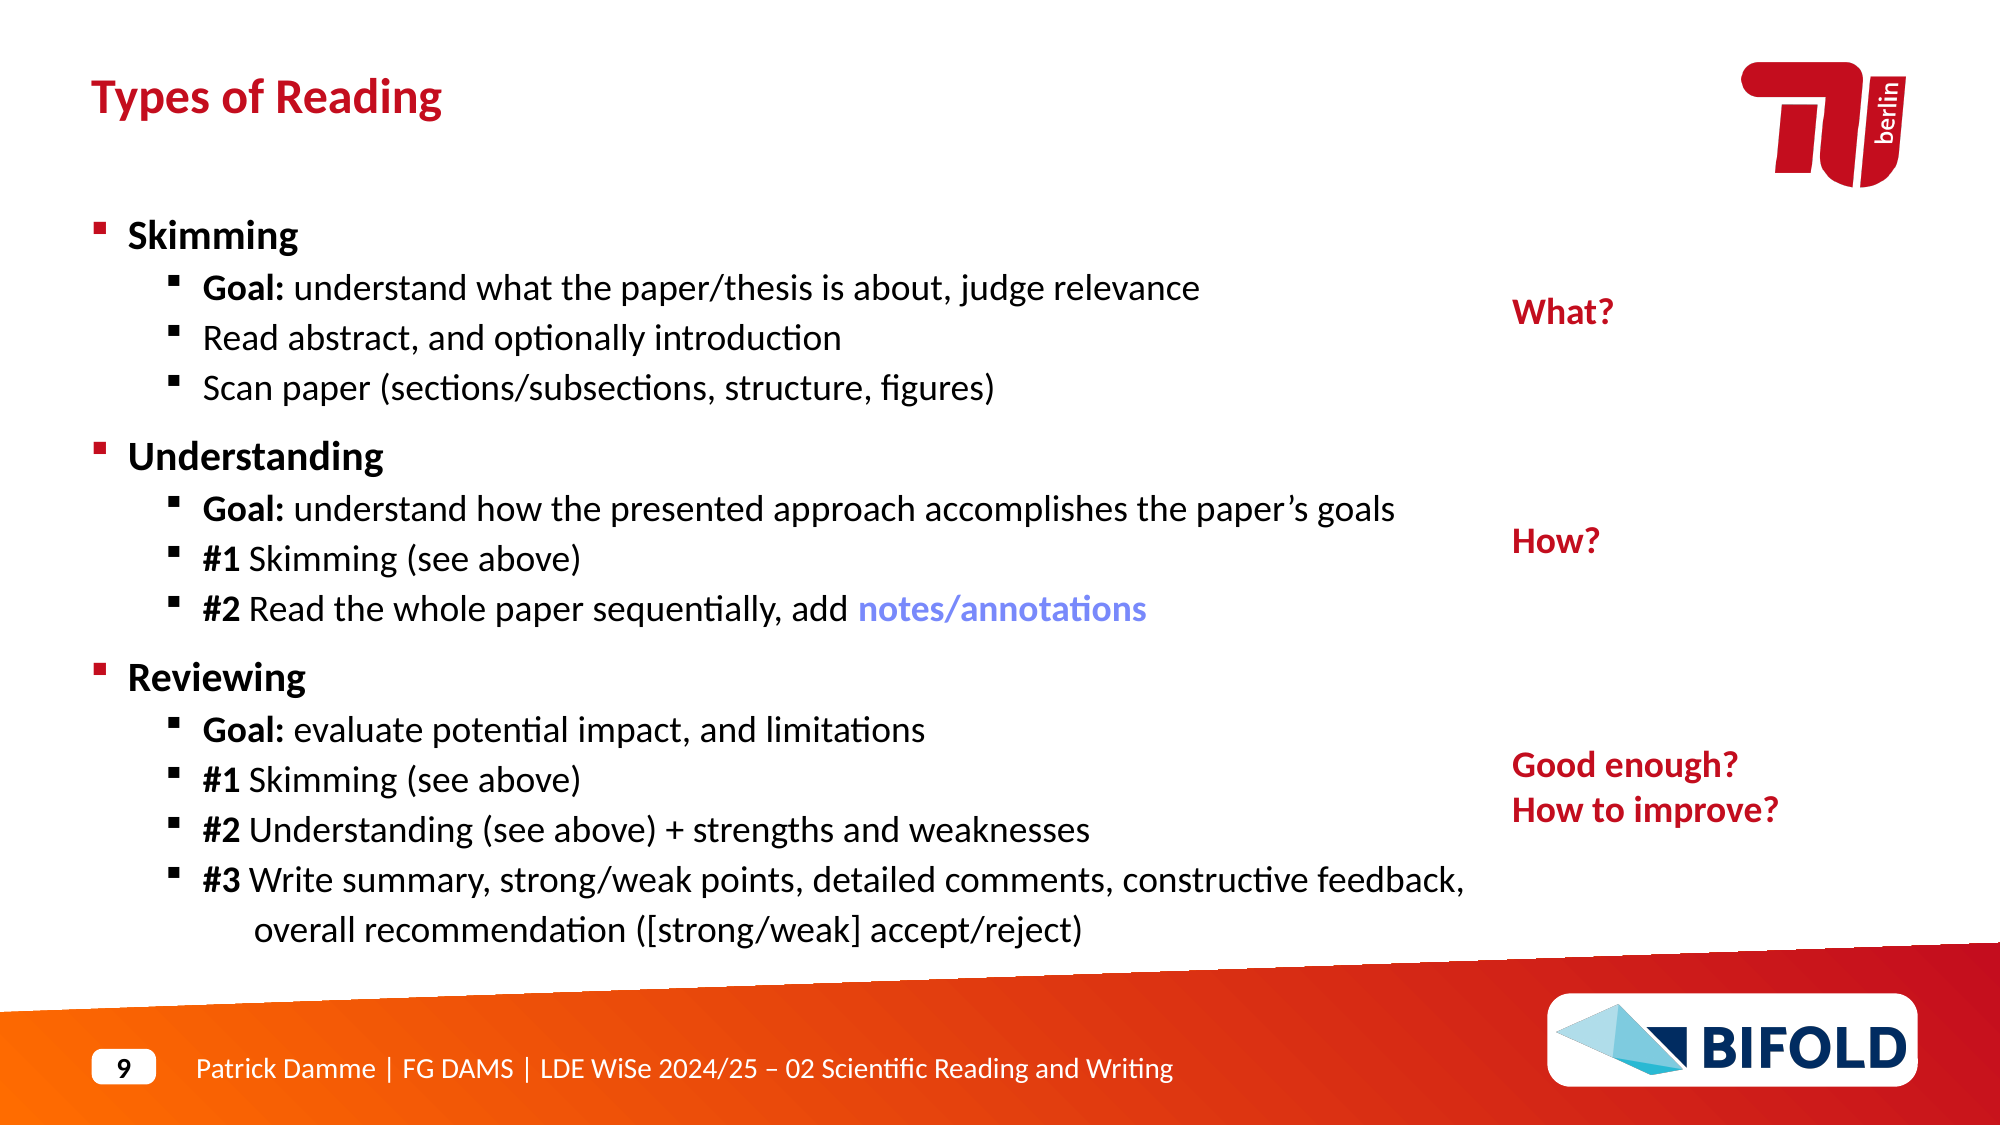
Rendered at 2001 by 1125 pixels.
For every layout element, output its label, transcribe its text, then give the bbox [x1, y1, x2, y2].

text_box How? [1511, 508, 1667, 569]
text_box What? [1511, 279, 1667, 340]
list Types of Reading [91, 65, 1455, 183]
picture [1741, 62, 1906, 188]
picture [1556, 1004, 1906, 1075]
list Skimming Goal: understand what the paper/thesis is about, judge relevance Read abstract, and optionally introduction Scan paper (sections/subsections, structure, figures) Understanding Goal: understand how the presented approach accomplishes the paper’s goals #1 Skimming (see above) #2 Read the whole paper sequentially, add notes/annotations Reviewing Goal: evaluate potential impact, and limitations #1 Skimming (see above) #2 Understanding (see above) + strengths and weaknesses #3 Write summary, strong/weak points, detailed comments, constructive feedback, overall recommendation ([strong/weak] accept/reject) [90, 208, 1908, 948]
text_box Good enough? How to improve? [1511, 732, 1933, 837]
